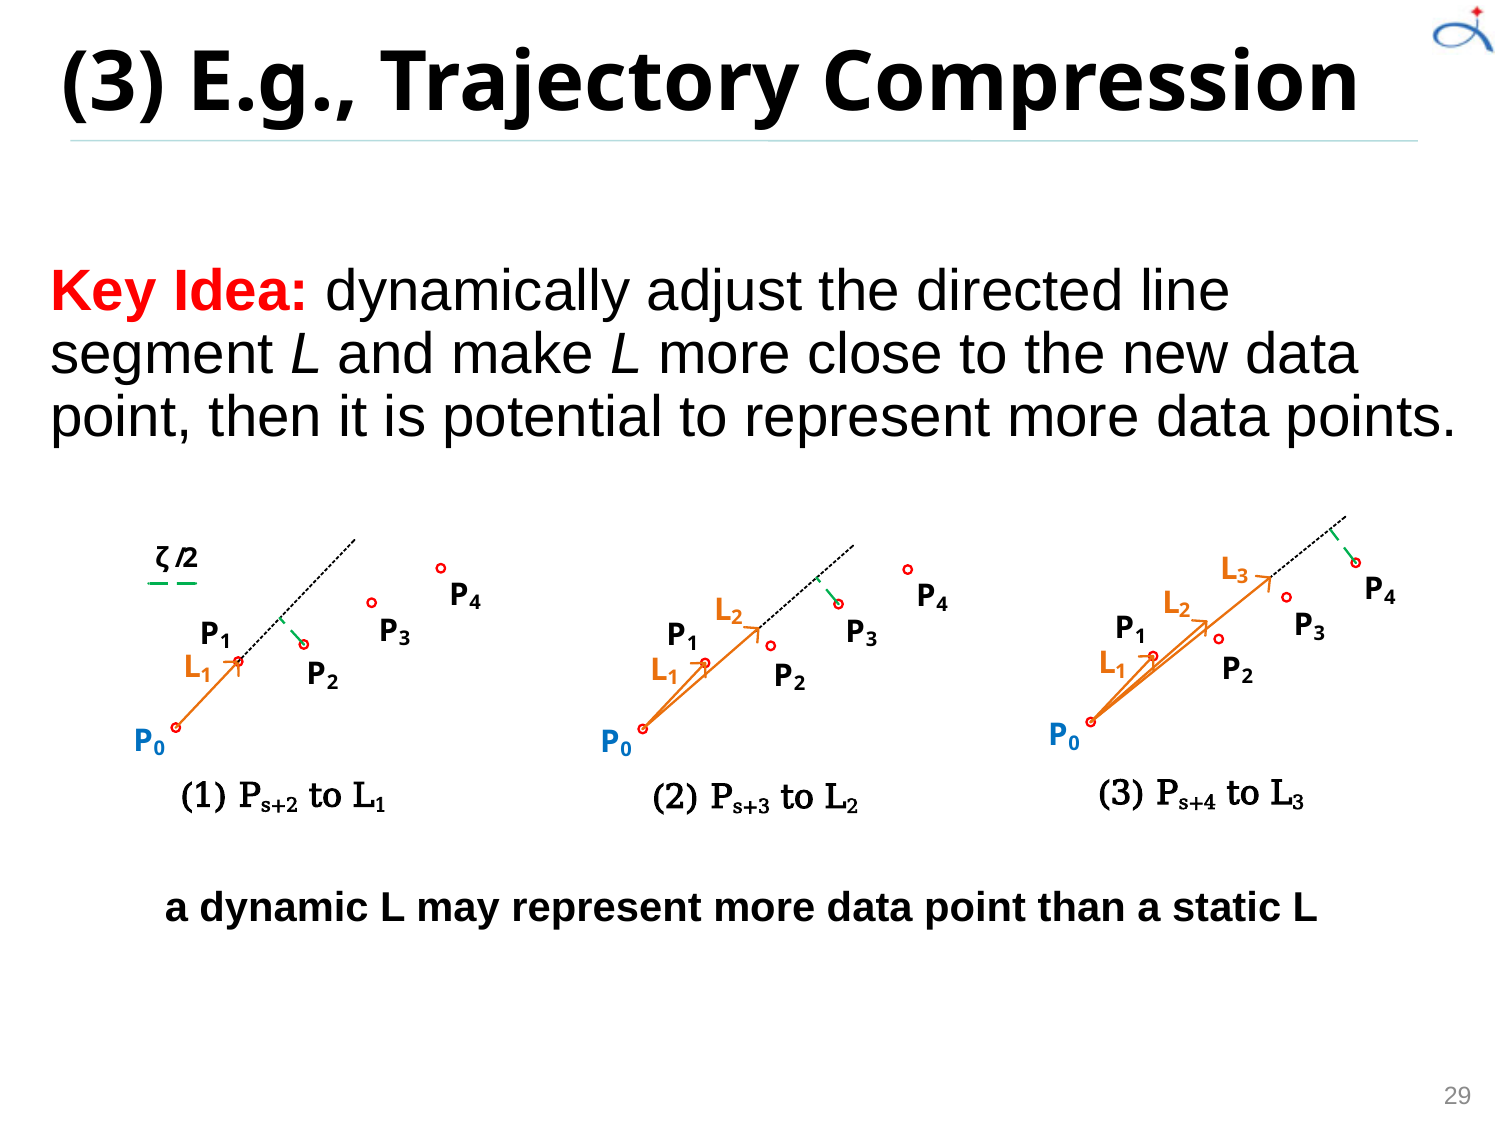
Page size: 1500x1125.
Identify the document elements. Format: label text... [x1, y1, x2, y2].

text_box Key Idea: dynamically adjust the directed line segment L and make L more close to the new data point, then it is potential to represent more data points. [35, 252, 1477, 476]
text_box (2) Ps+3 to L2 [635, 785, 884, 824]
picture [114, 527, 493, 777]
slide_number 29 [1136, 1065, 1487, 1125]
picture [581, 541, 959, 777]
text_box (3) Ps+4 to L3 [1081, 778, 1330, 820]
title (3) E.g., Trajectory Compression [46, 11, 1454, 143]
picture [1029, 512, 1407, 770]
picture [1432, 5, 1495, 55]
text_box a dynamic L may represent more data point than a static L [93, 871, 1390, 937]
text_box (1) Ps+2 to L1 [164, 785, 412, 823]
